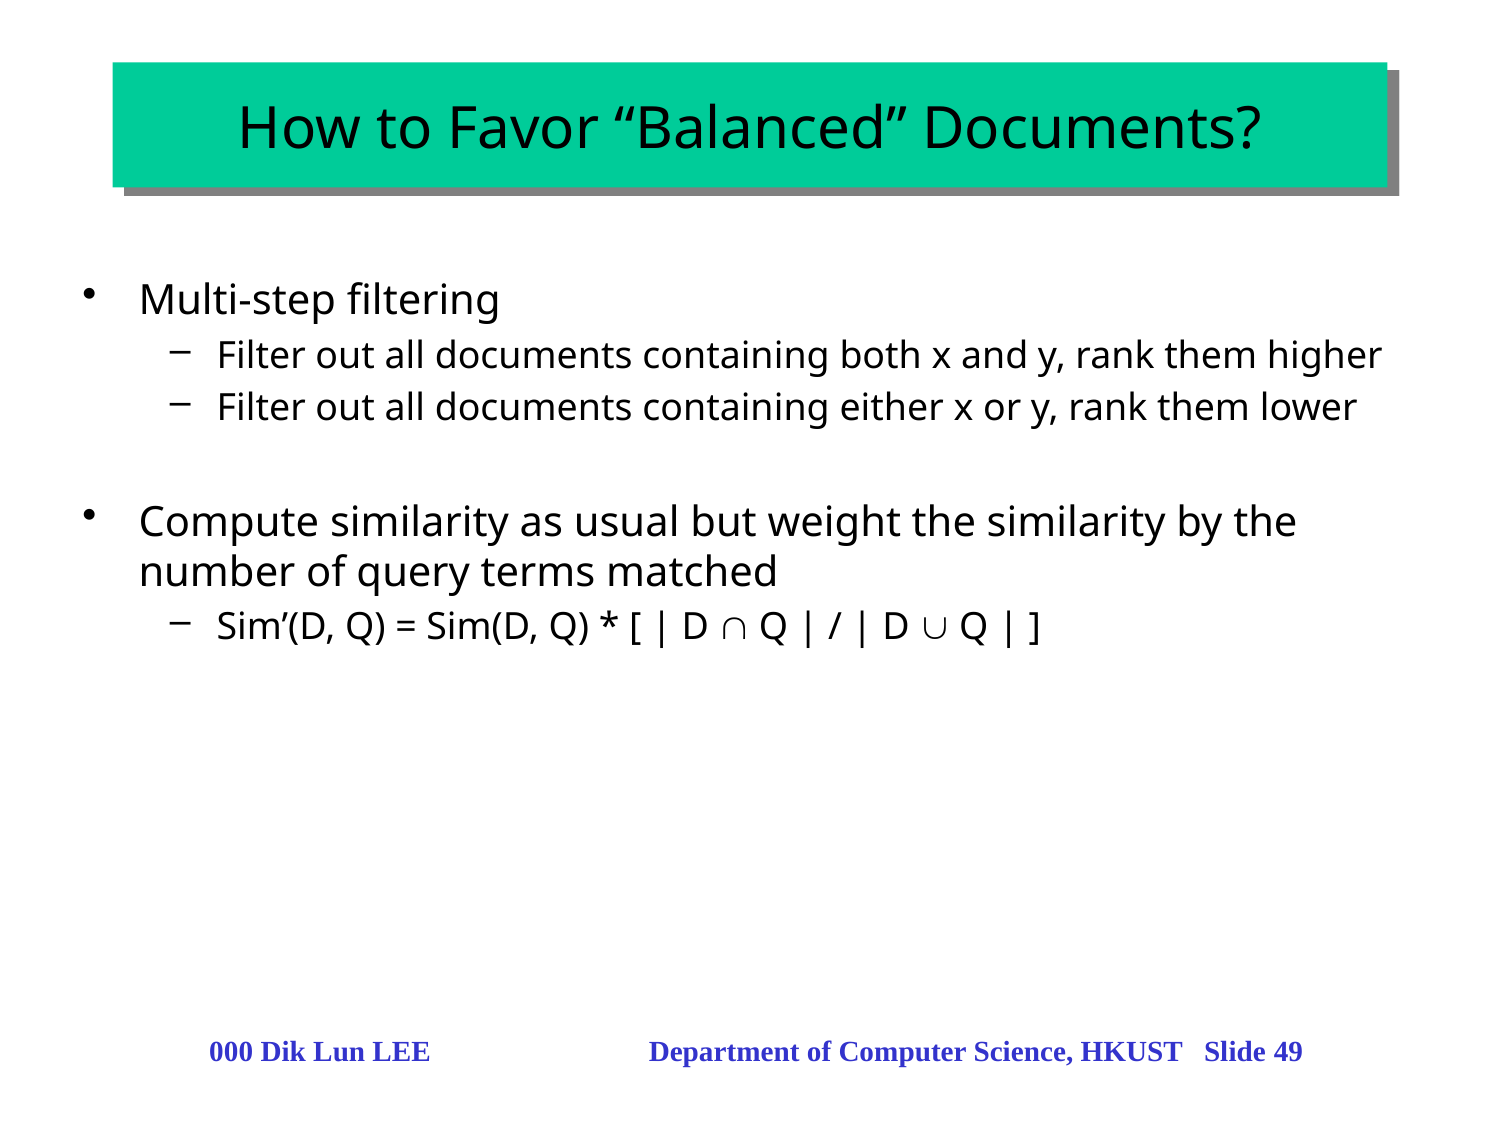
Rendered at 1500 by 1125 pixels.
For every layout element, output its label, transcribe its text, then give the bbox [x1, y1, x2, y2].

footer 000 Dik Lun LEE Department of Computer Science, HKUST Slide 49 [75, 1025, 1438, 1100]
list Multi-step filtering Filter out all documents containing both x and y, rank them higher Filter out all documents containing either x or y, rank them lower Compute similarity as usual but weight the similarity by the number of query terms matched Sim’(D, Q) = Sim(D, Q) * [ | D  Q | / | D  Q | ] [67, 265, 1438, 860]
title How to Favor “Balanced” Documents? [112, 62, 1388, 188]
